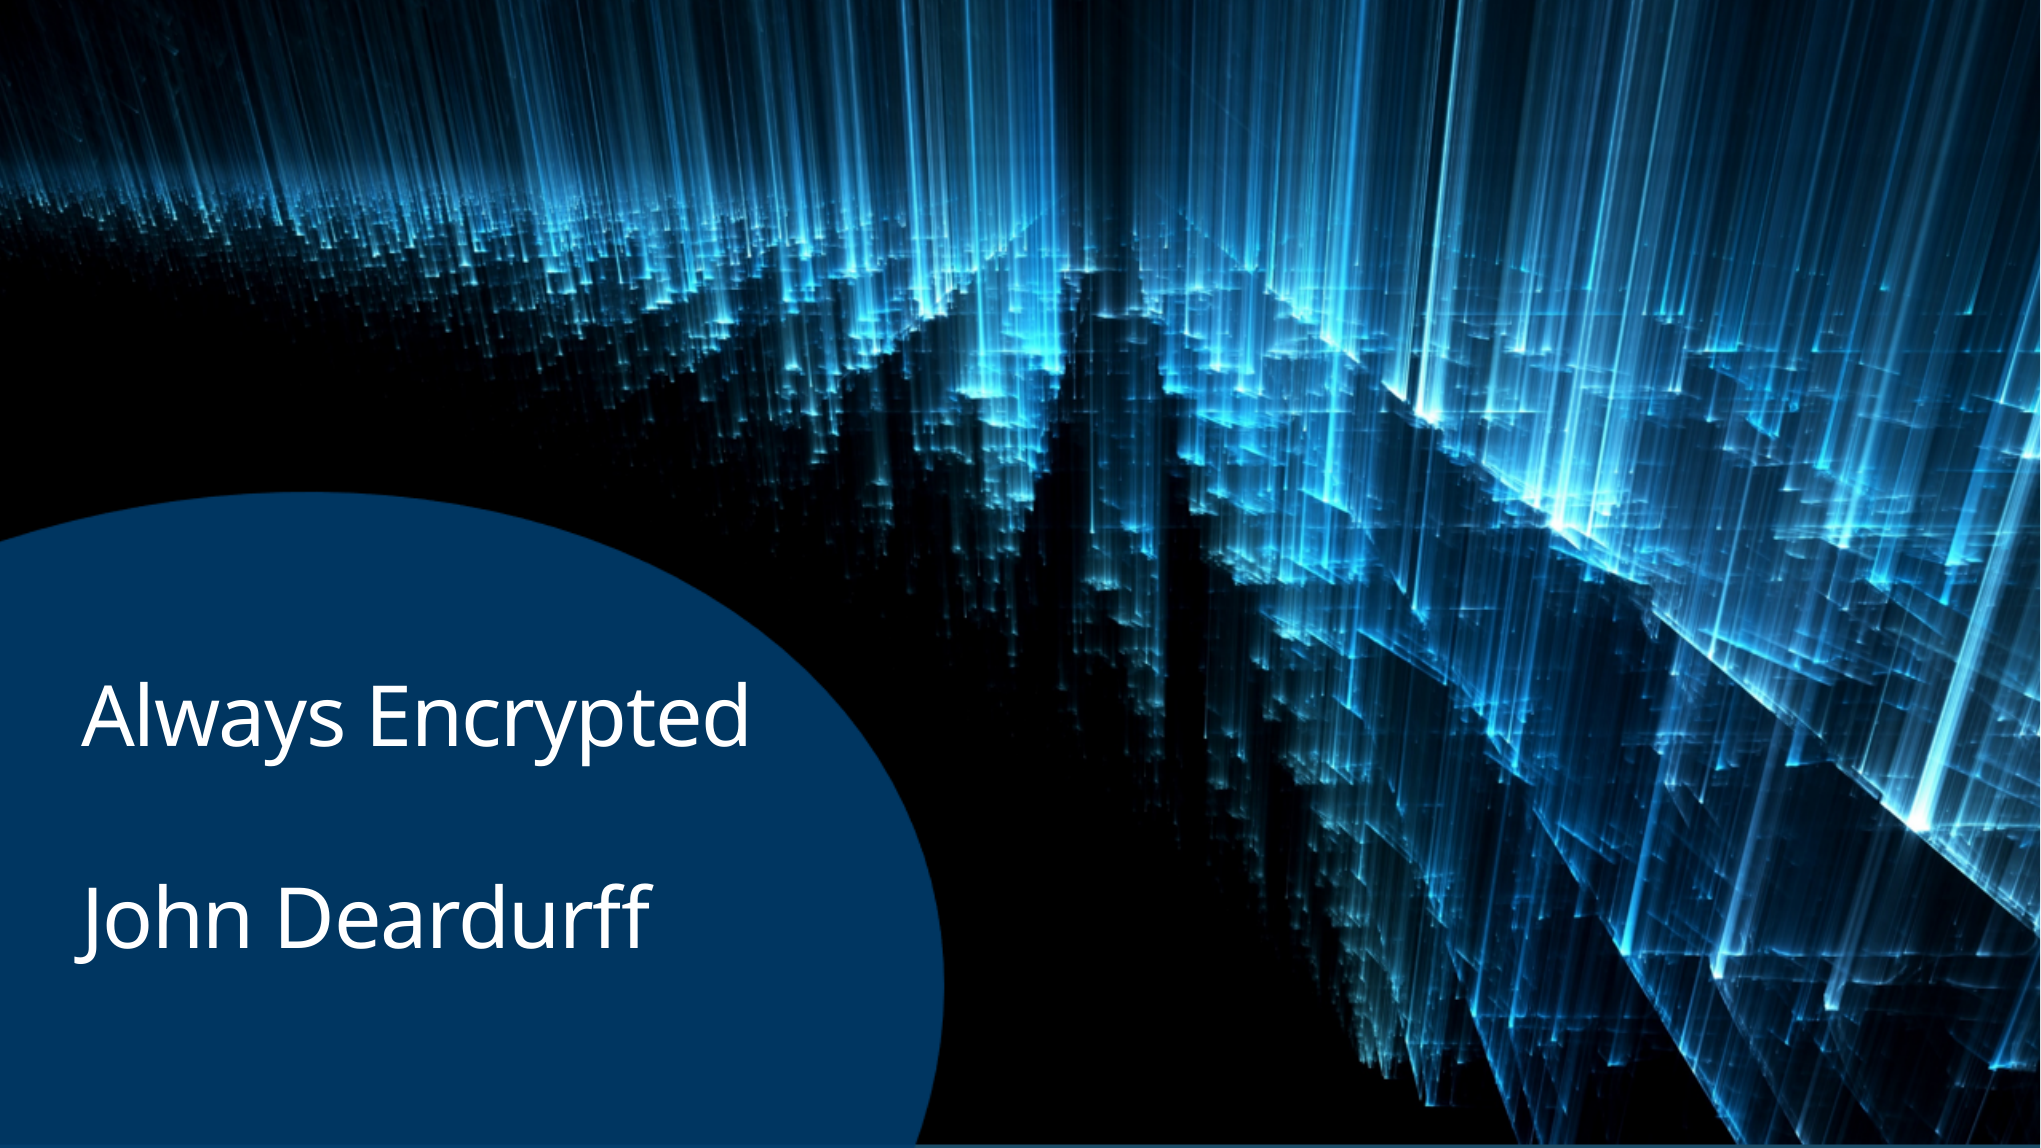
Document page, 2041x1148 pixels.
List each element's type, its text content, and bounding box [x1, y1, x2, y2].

picture [0, 0, 2041, 1148]
title Always Encrypted John Deardurff [57, 646, 1108, 947]
